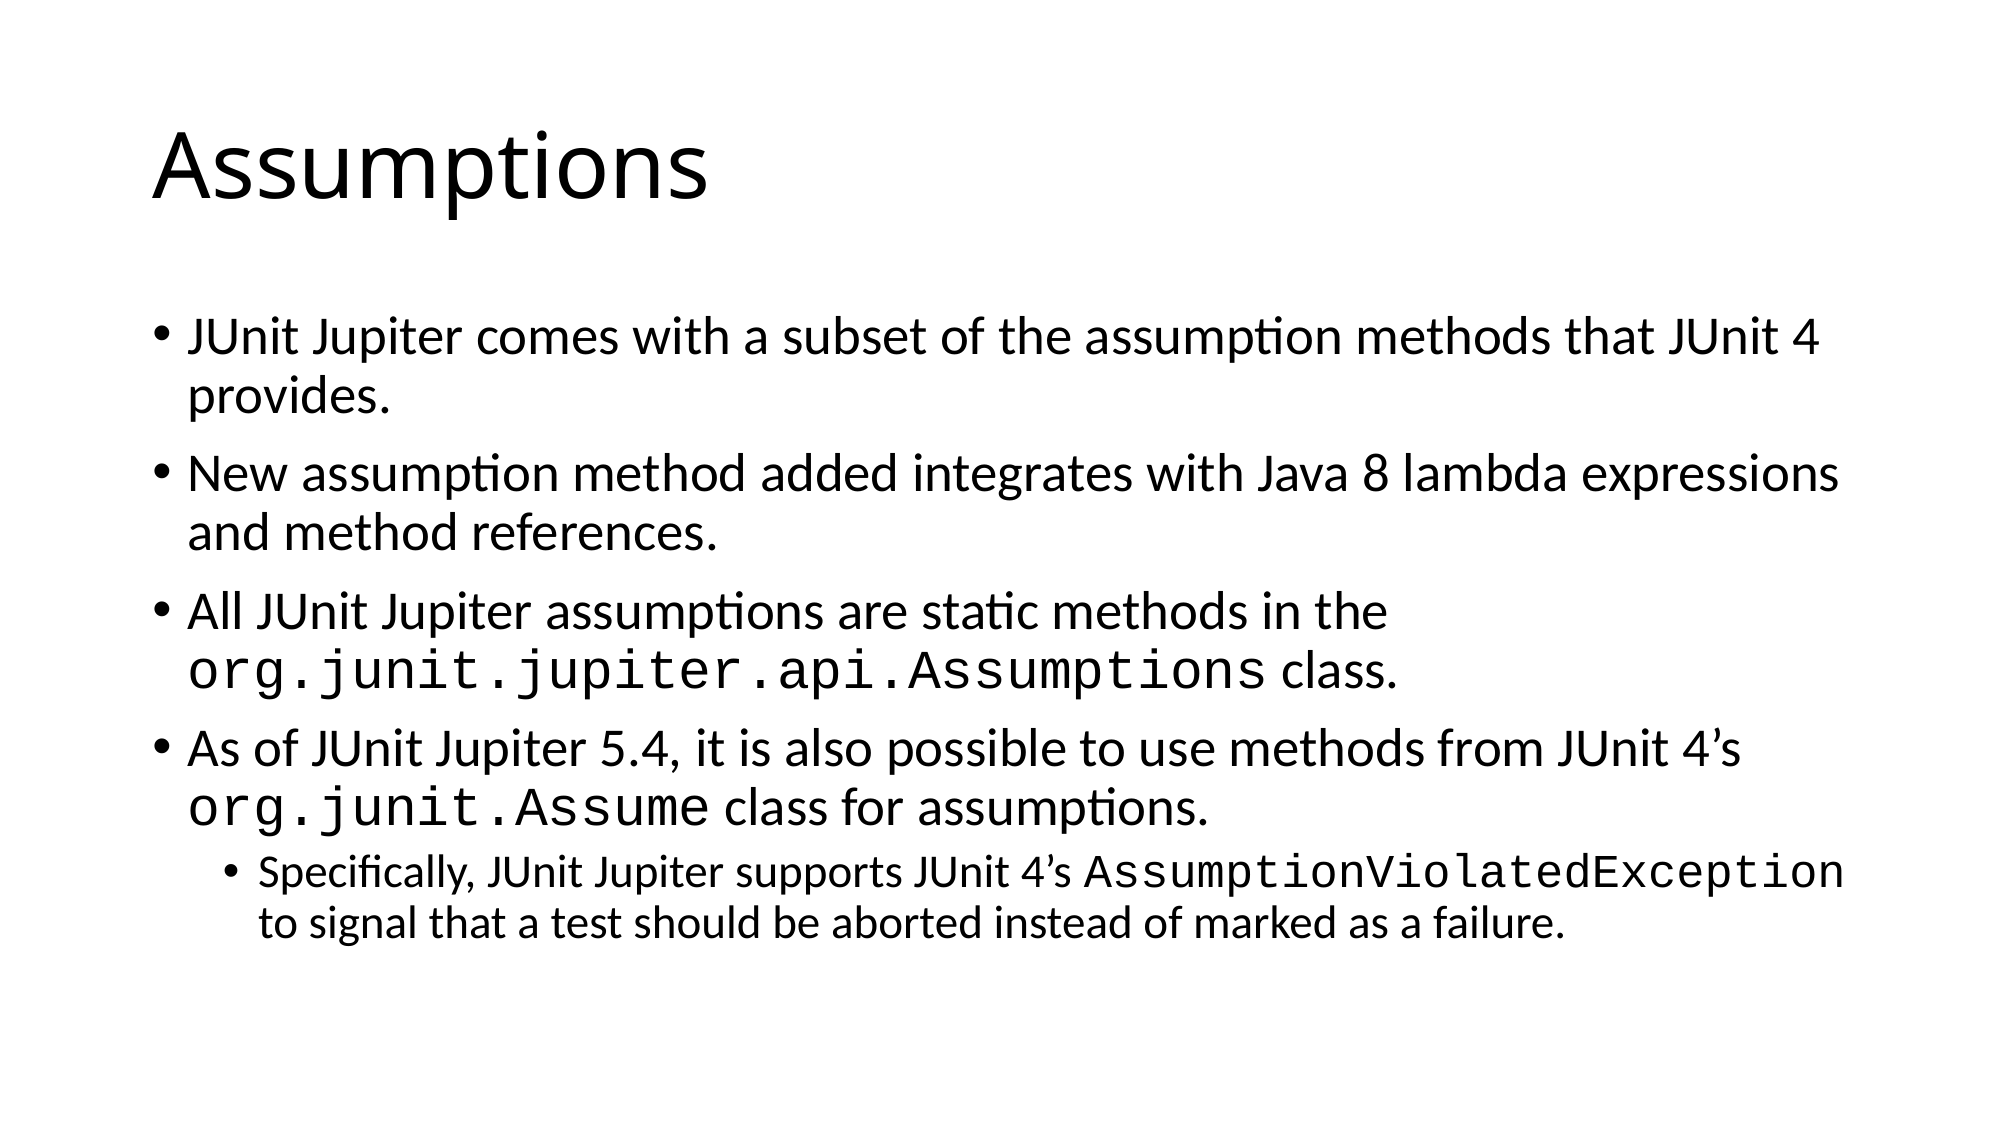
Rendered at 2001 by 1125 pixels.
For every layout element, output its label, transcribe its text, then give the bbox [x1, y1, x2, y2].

title Assumptions [137, 59, 1863, 278]
list JUnit Jupiter comes with a subset of the assumption methods that JUnit 4 provides. New assumption method added integrates with Java 8 lambda expressions and method references. All JUnit Jupiter assumptions are static methods in the org.junit.jupiter.api.Assumptions class. As of JUnit Jupiter 5.4, it is also possible to use methods from JUnit 4’s org.junit.Assume class for assumptions. Specifically, JUnit Jupiter supports JUnit 4’s AssumptionViolatedException to signal that a test should be aborted instead of marked as a failure. [137, 299, 1863, 1014]
